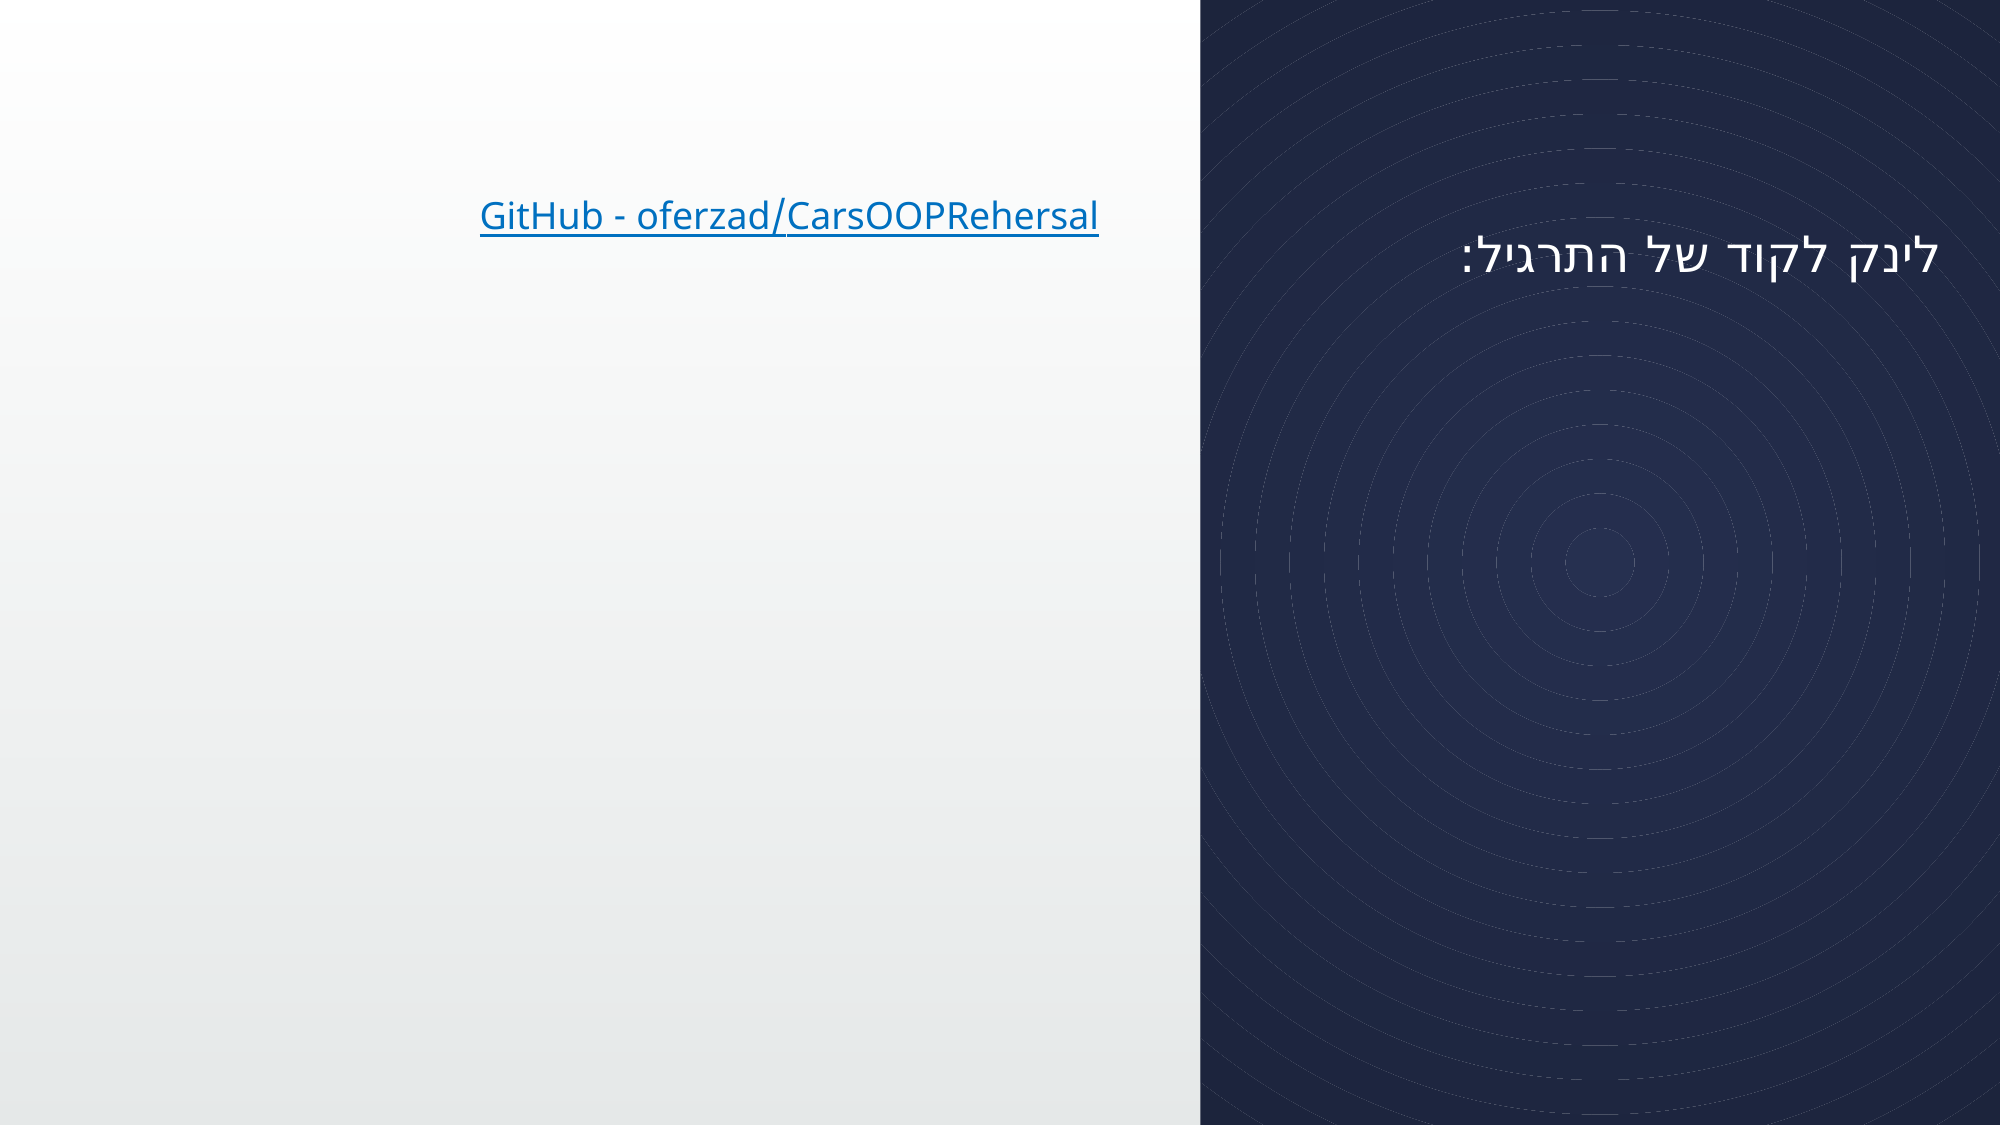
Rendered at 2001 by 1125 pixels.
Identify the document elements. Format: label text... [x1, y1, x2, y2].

title לינק לקוד של התרגיל: [1212, 78, 1957, 291]
text_box GitHub - oferzad/CarsOOPRehersal [114, 184, 1115, 248]
